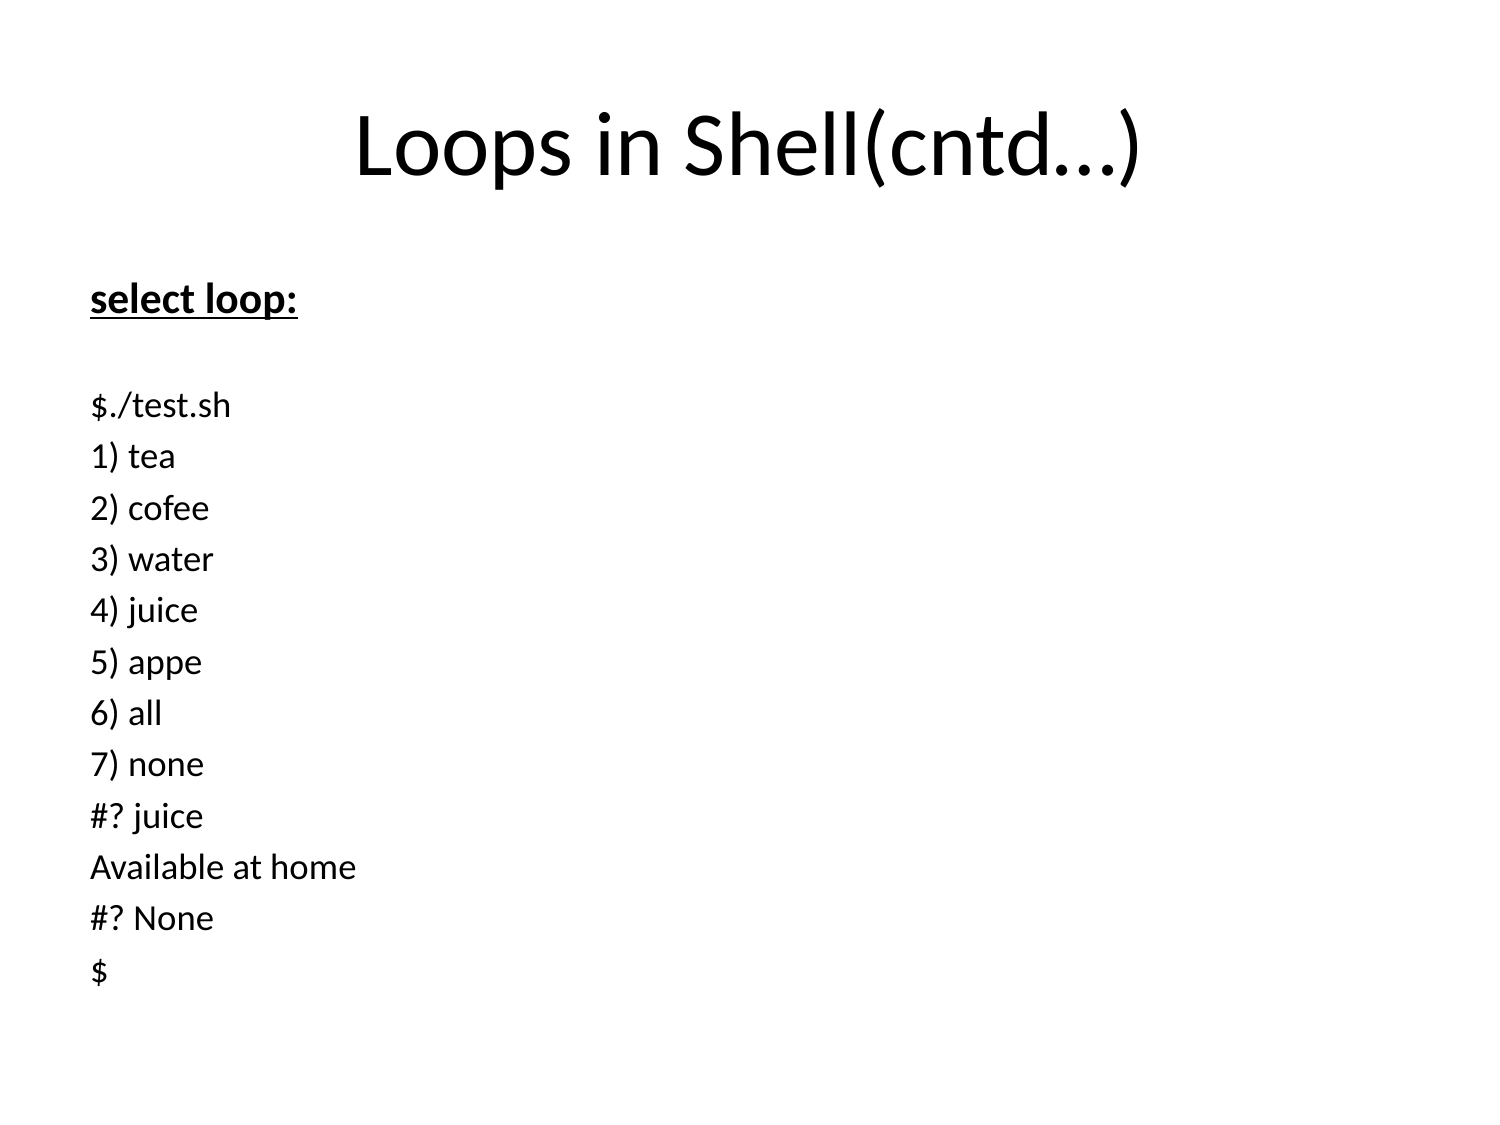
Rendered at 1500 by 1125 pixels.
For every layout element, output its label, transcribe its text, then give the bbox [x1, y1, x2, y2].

title Loops in Shell(cntd…) [75, 45, 1425, 233]
list select loop: $./test.sh 1) tea 2) cofee 3) water 4) juice 5) appe 6) all 7) none #? juice Available at home #? None $ [75, 262, 1425, 1005]
